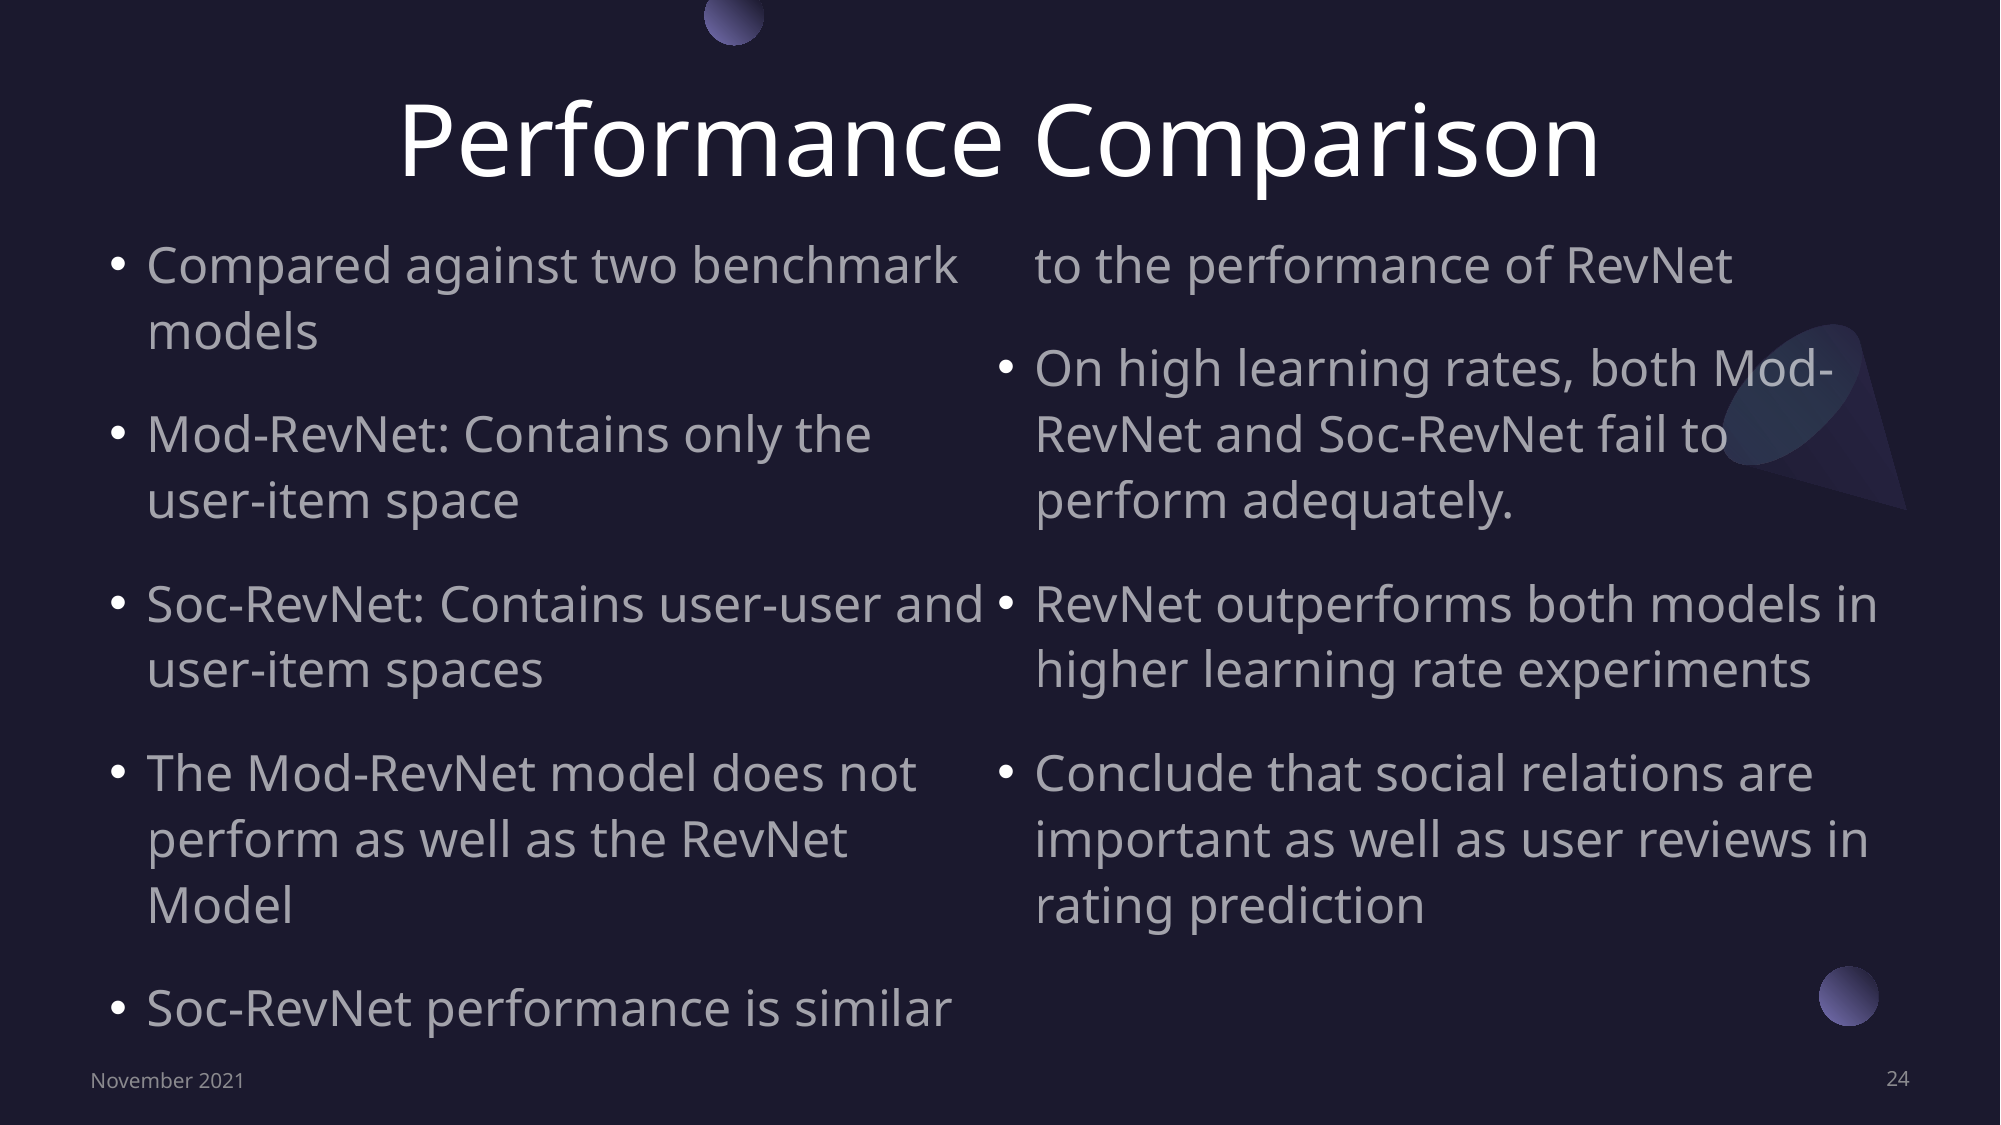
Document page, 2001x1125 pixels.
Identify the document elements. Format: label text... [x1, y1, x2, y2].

list Compared against two benchmark models Mod-RevNet: Contains only the user-item space Soc-RevNet: Contains user-user and user-item spaces The Mod-RevNet model does not perform as well as the RevNet Model Soc-RevNet performance is similar to the performance of RevNet On high learning rates, both Mod-RevNet and Soc-RevNet fail to perform adequately. RevNet outperforms both models in higher learning rate experiments Conclude that social relations are important as well as user reviews in rating prediction [109, 227, 1886, 1068]
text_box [1702, 332, 1922, 541]
text_box [703, 0, 765, 47]
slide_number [90, 1067, 522, 1093]
title Performance Comparison [90, 90, 1911, 309]
slide_number 24 [1632, 1067, 1910, 1093]
